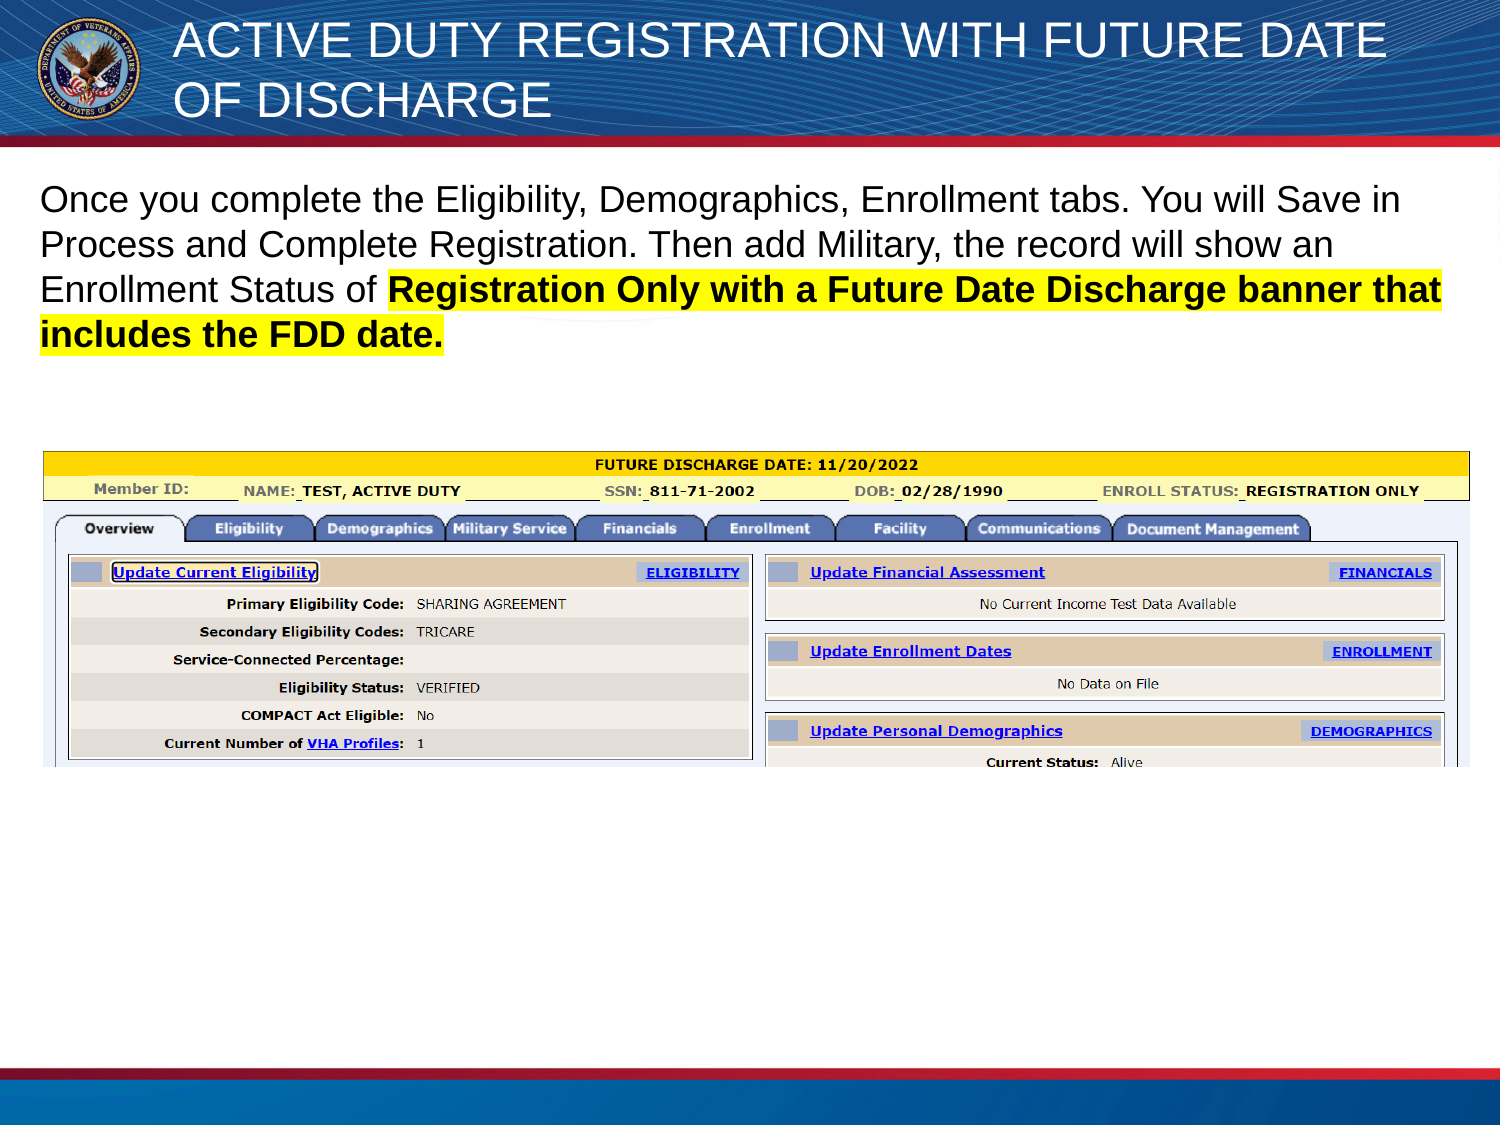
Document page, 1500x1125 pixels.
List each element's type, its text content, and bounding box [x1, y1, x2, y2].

text_box Once you complete the Eligibility, Demographics, Enrollment tabs. You will Save in Process and Complete Registration. Then add Military, the record will show an Enrollment Status of Registration Only with a Future Date Discharge banner that includes the FDD date. [24, 168, 1500, 363]
text_box Active duty registration with future date of discharge [158, 0, 1483, 135]
picture [0, 0, 1500, 1125]
